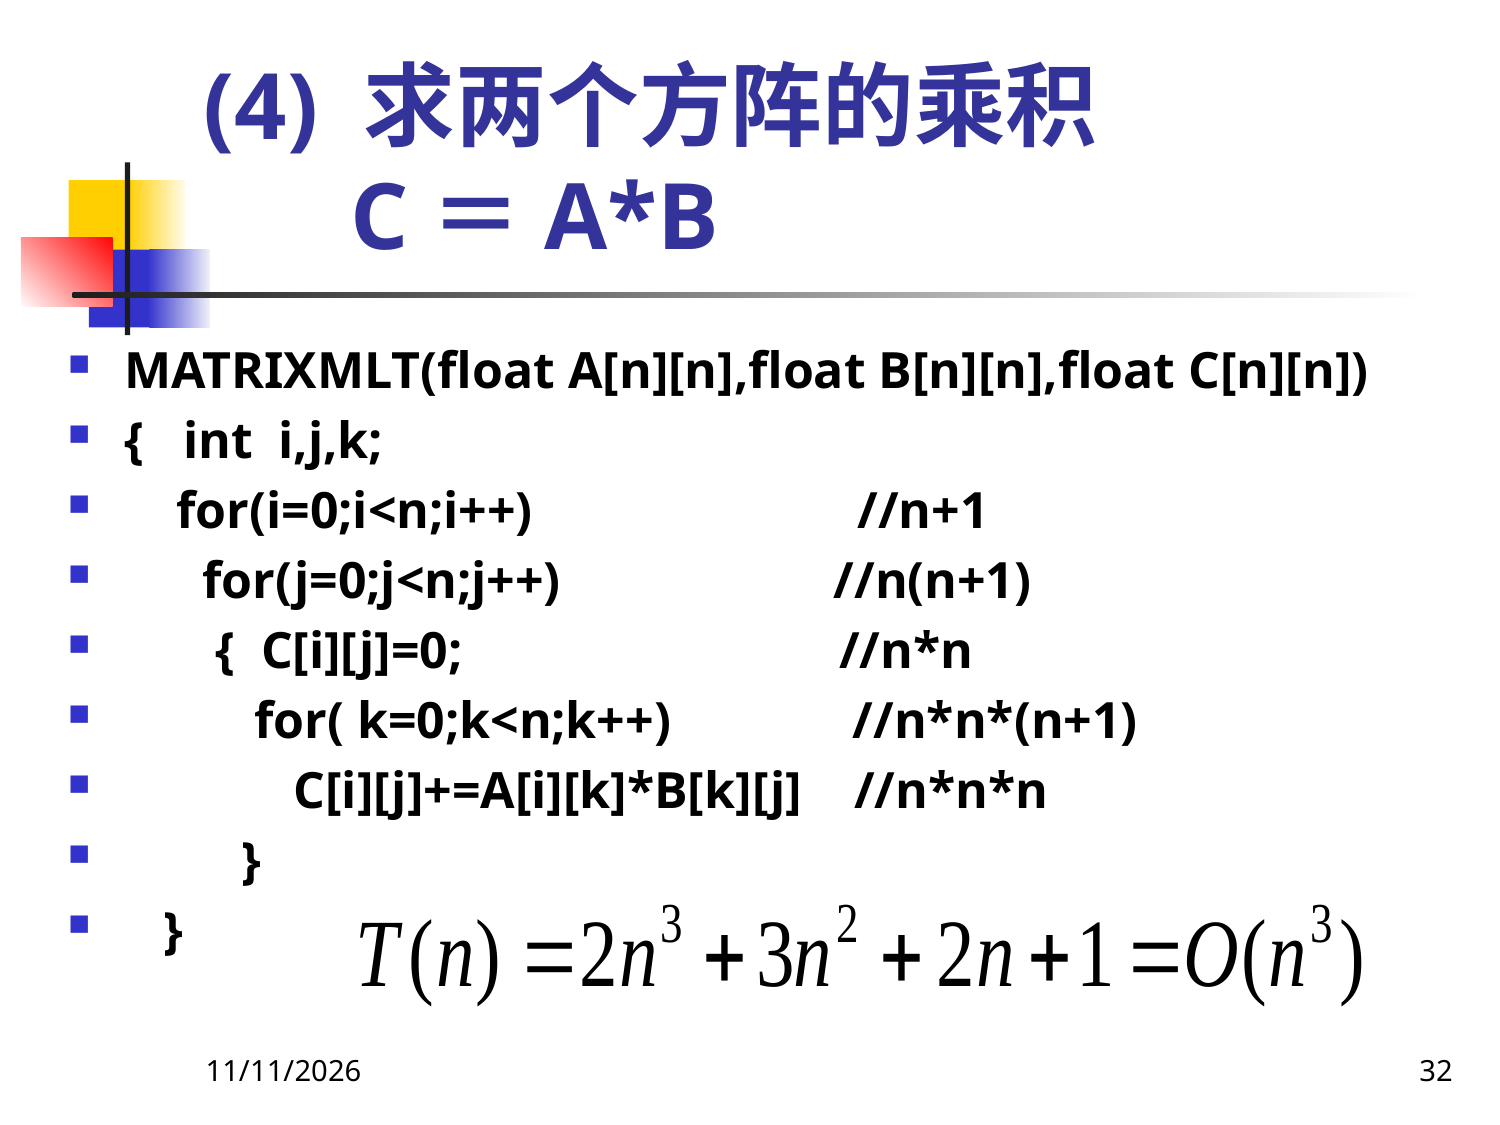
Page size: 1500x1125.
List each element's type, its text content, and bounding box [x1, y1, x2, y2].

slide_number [190, 1071, 504, 1100]
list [348, 881, 1377, 1027]
slide_number 32 [1155, 1071, 1468, 1100]
list MATRIXMLT(float A[n][n],float B[n][n],float C[n][n]) { int i,j,k; for(i=0;i<n;i++) //n+1 for(j=0;j<n;j++) //n(n+1) { C[i][j]=0; //n*n for( k=0;k<n;k++) //n*n*(n+1) C[i][j]+=A[i][k]*B[k][j] //n*n*n } } [53, 331, 1500, 1071]
title (4) 求两个方阵的乘积 C＝A*B [188, 35, 1500, 275]
